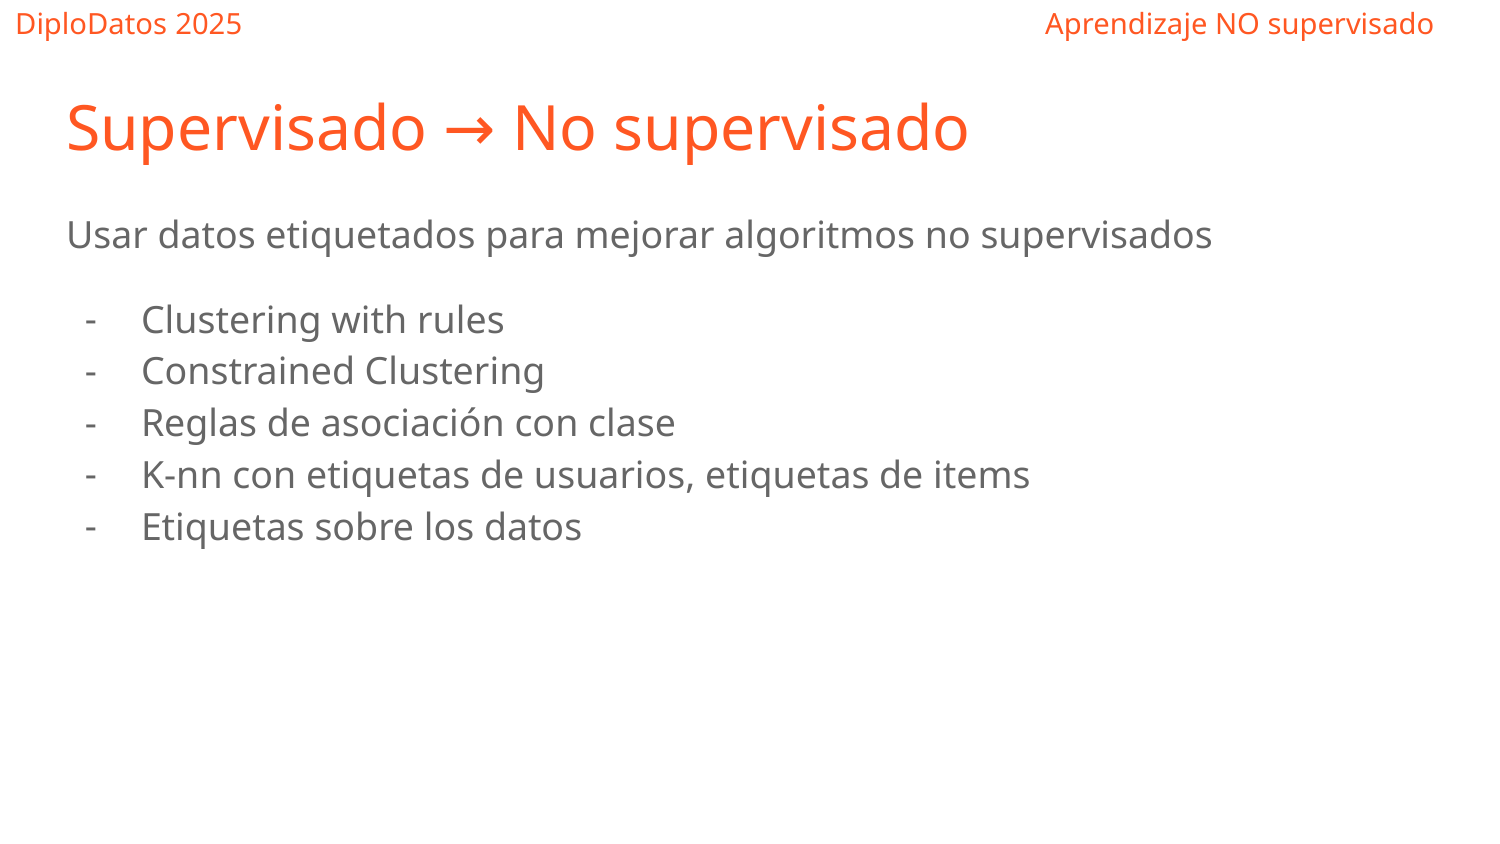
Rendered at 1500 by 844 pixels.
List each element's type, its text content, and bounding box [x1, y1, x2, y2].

text_box Usar datos etiquetados para mejorar algoritmos no supervisados Clustering with rules Constrained Clustering Reglas de asociación con clase K-nn con etiquetas de usuarios, etiquetas de items Etiquetas sobre los datos [51, 189, 1449, 750]
text_box Supervisado → No supervisado [51, 72, 1449, 167]
